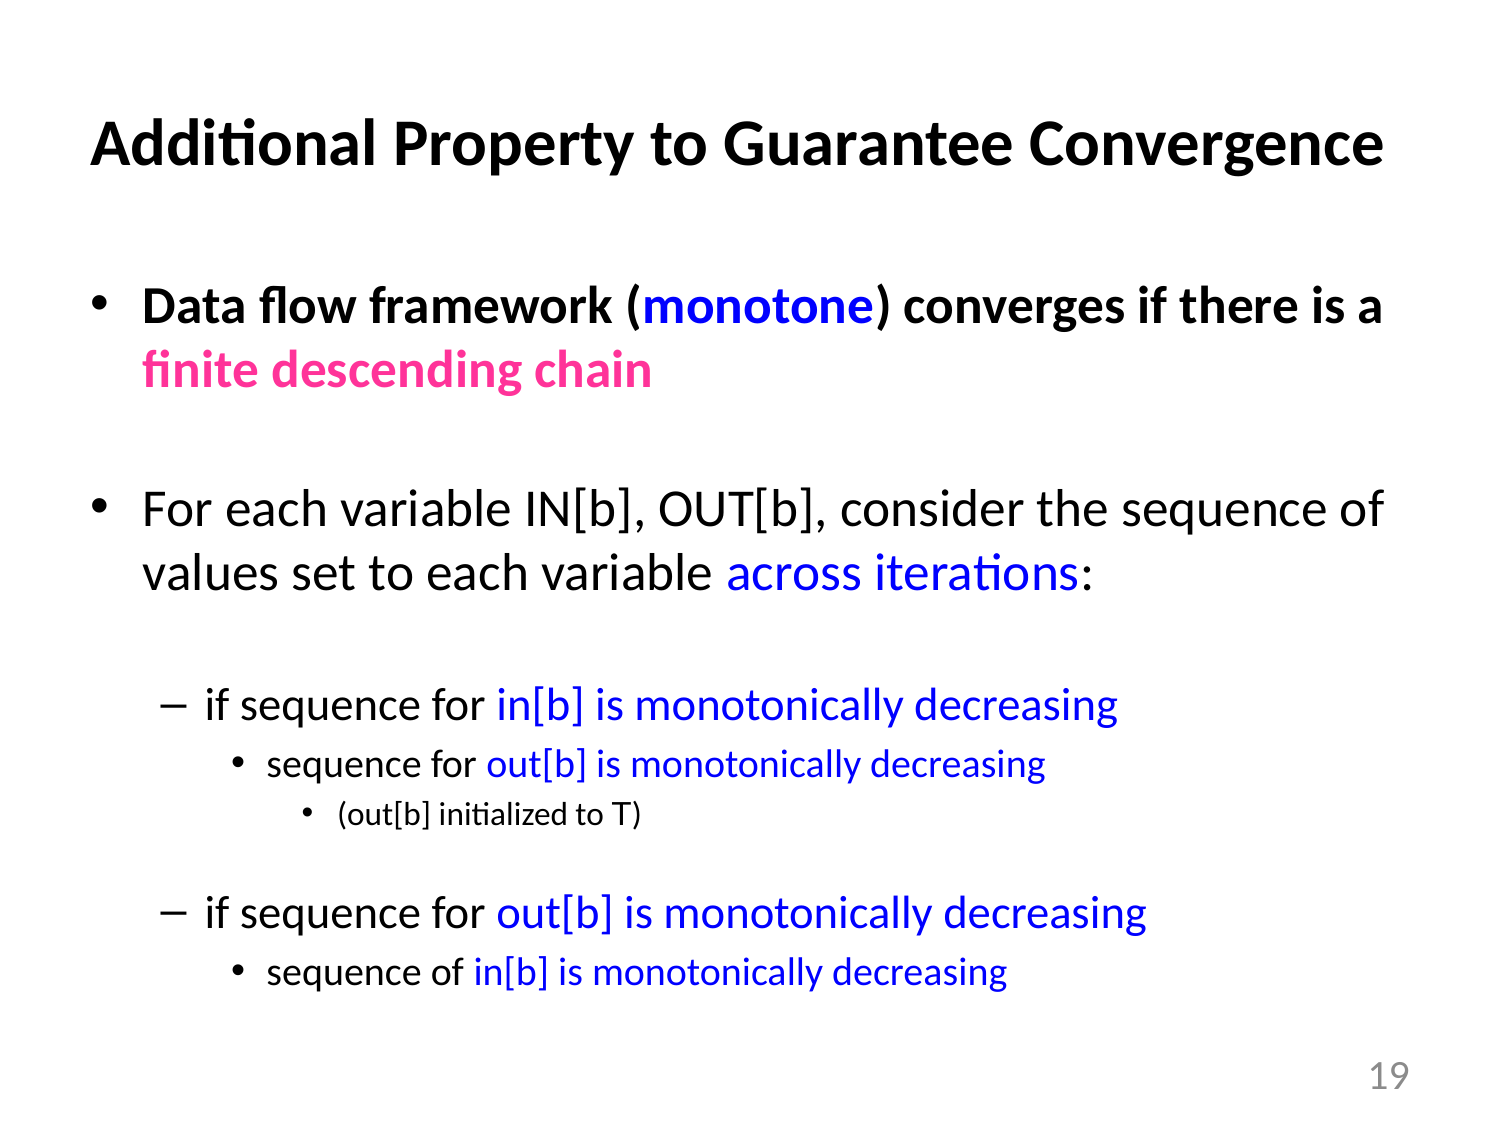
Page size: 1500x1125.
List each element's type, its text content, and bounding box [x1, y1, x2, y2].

title Additional Property to Guarantee Convergence [75, 45, 1425, 233]
slide_number 19 [1074, 1042, 1425, 1103]
list Data flow framework (monotone) converges if there is a finite descending chain For each variable IN[b], OUT[b], consider the sequence of values set to each variable across iterations: if sequence for in[b] is monotonically decreasing sequence for out[b] is monotonically decreasing (out[b] initialized to T) if sequence for out[b] is monotonically decreasing sequence of in[b] is monotonically decreasing [75, 262, 1425, 1005]
